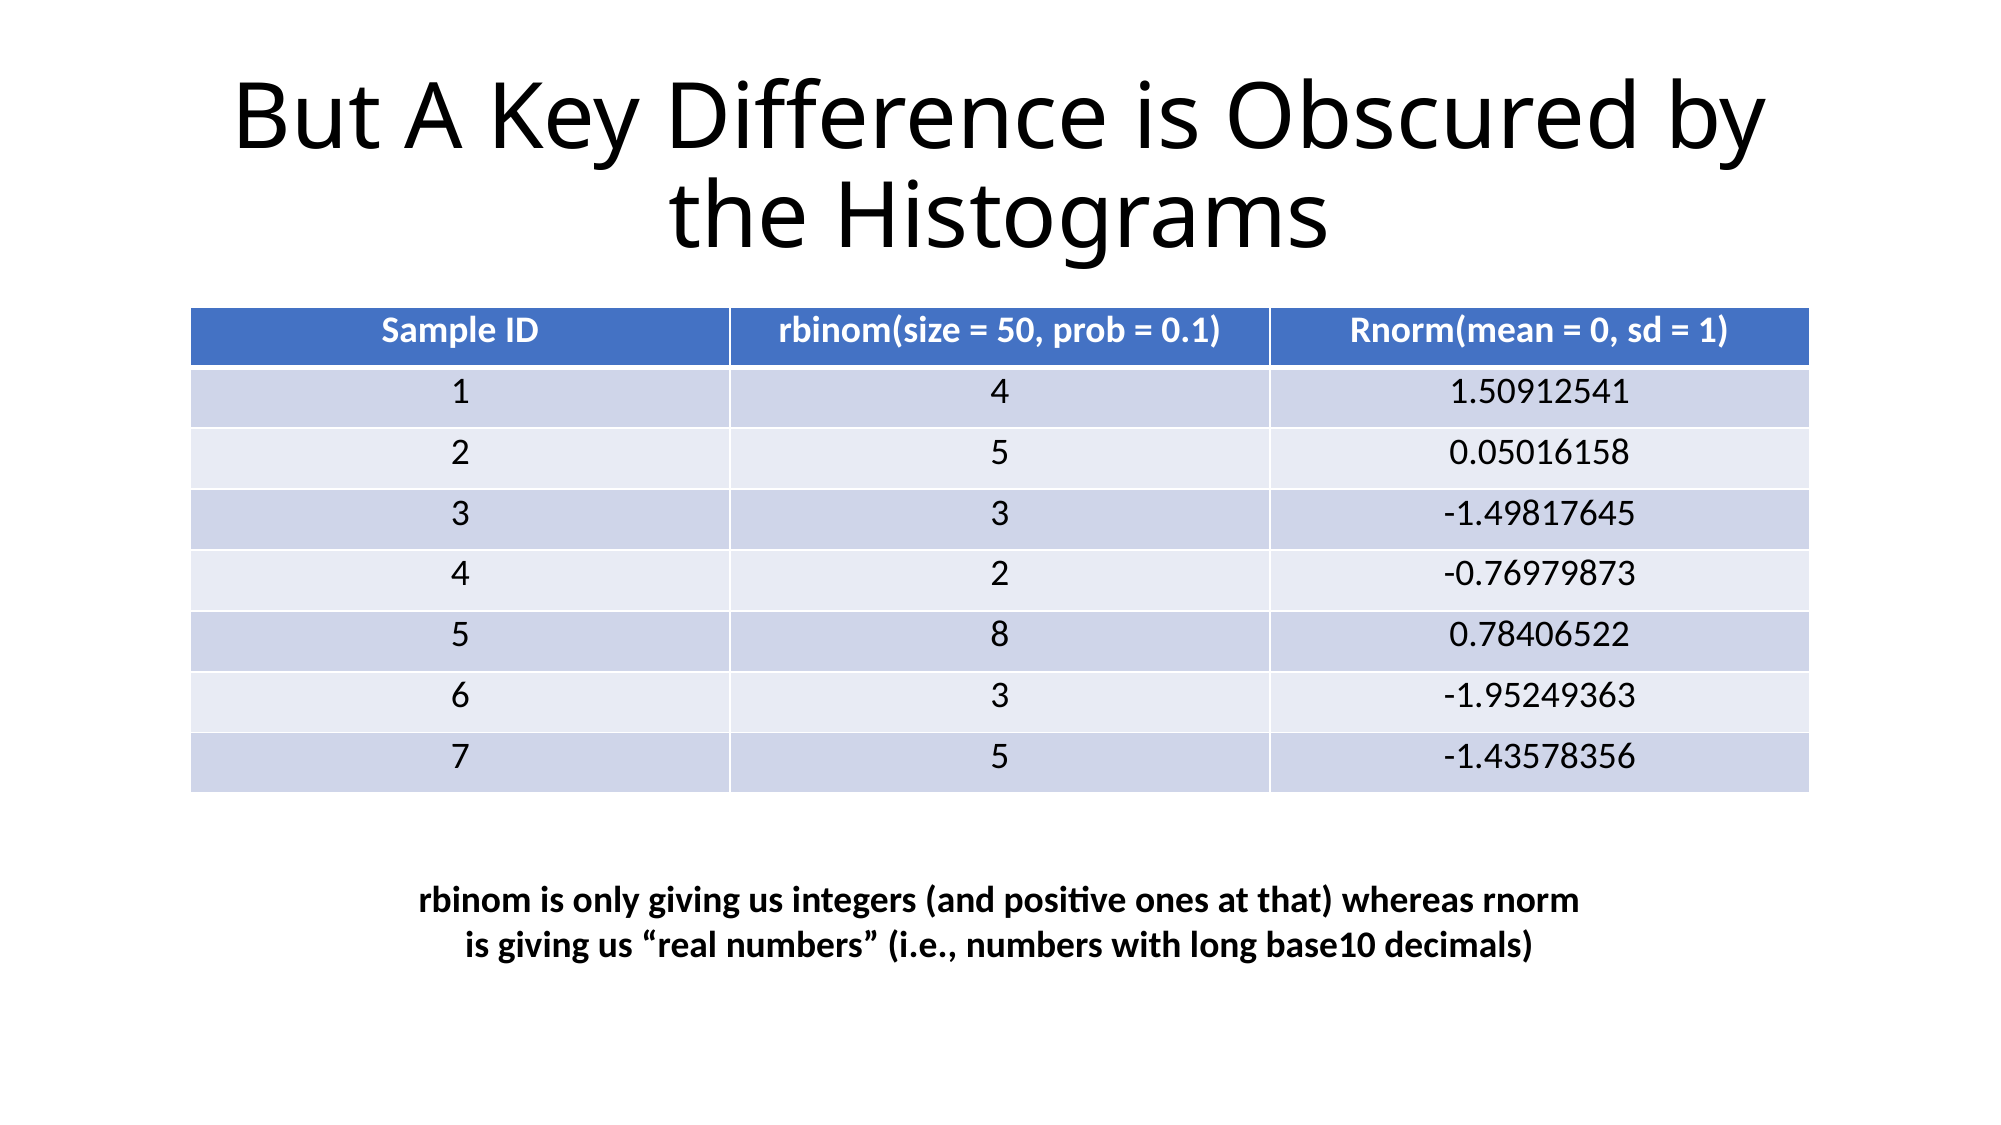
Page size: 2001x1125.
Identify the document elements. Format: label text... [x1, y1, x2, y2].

table_cell 4 [191, 551, 729, 610]
table_cell -1.95249363 [1271, 673, 1809, 732]
table_cell 5 [731, 733, 1269, 792]
table_cell 1 [191, 370, 729, 427]
table_cell 5 [731, 429, 1269, 488]
table_cell -1.49817645 [1271, 490, 1809, 549]
table_cell 4 [731, 370, 1269, 427]
table_header Rnorm(mean = 0, sd = 1) [1271, 308, 1809, 365]
table_cell 7 [191, 733, 729, 792]
table_cell 3 [191, 490, 729, 549]
table_cell 3 [731, 490, 1269, 549]
table_cell 6 [191, 673, 729, 732]
table_cell 0.78406522 [1271, 612, 1809, 671]
table_cell 2 [731, 551, 1269, 610]
table_cell 5 [191, 612, 729, 671]
table_cell 2 [191, 429, 729, 488]
table_cell 8 [731, 612, 1269, 671]
text_box rbinom is only giving us integers (and positive ones at that) whereas rnorm is giving us “real numbers” (i.e., numbers with long base10 decimals) [389, 867, 1610, 973]
table_header rbinom(size = 50, prob = 0.1) [731, 308, 1269, 365]
title But A Key Difference is Obscured by the Histograms [137, 59, 1863, 278]
table_cell 1.50912541 [1271, 370, 1809, 427]
table_cell -0.76979873 [1271, 551, 1809, 610]
table_header Sample ID [191, 308, 729, 365]
table_cell -1.43578356 [1271, 733, 1809, 792]
table_cell 0.05016158 [1271, 429, 1809, 488]
table_cell 3 [731, 673, 1269, 732]
